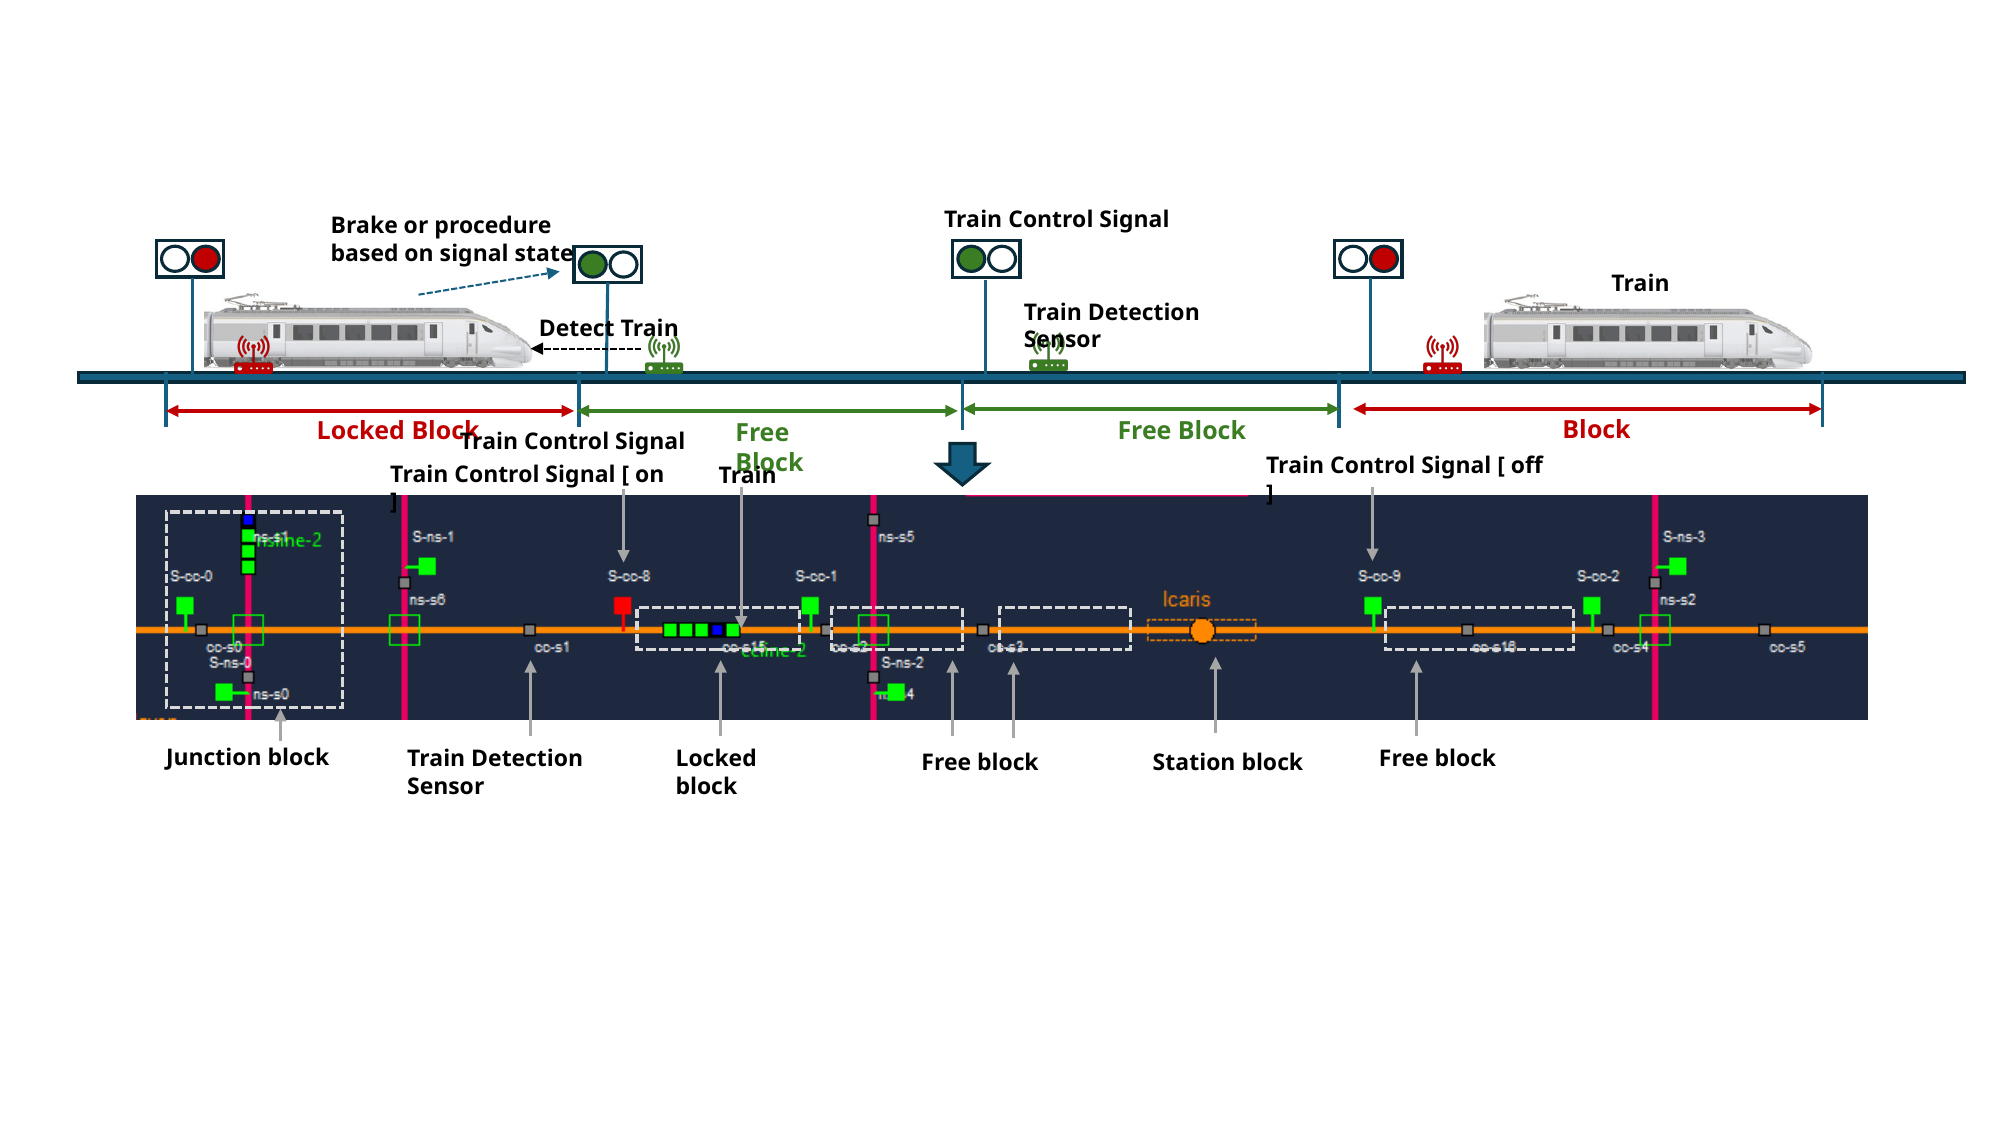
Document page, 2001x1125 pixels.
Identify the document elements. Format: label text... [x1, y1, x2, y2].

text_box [417, 270, 561, 296]
picture [136, 495, 1869, 720]
text_box Detect Train [542, 306, 605, 348]
text_box [933, 441, 992, 487]
text_box Brake or procedure based on signal state [315, 203, 609, 274]
text_box [609, 250, 639, 279]
text_box [956, 244, 987, 273]
text_box Detect Train [607, 306, 712, 349]
text_box Locked block [660, 736, 832, 807]
text_box [1333, 239, 1404, 279]
text_box [190, 244, 221, 273]
text_box [987, 244, 1018, 273]
text_box Free block [906, 740, 1063, 783]
text_box Train Detection Sensor [1009, 289, 1294, 360]
text_box Free block [1364, 735, 1521, 779]
picture [1483, 283, 1823, 384]
text_box [581, 371, 1483, 384]
text_box Free Block [720, 412, 877, 484]
text_box Train Control Signal [ on ] [375, 451, 684, 495]
text_box Junction block [151, 734, 358, 778]
text_box Locked Block [301, 406, 501, 410]
text_box Block [1547, 410, 1698, 451]
text_box [581, 274, 604, 279]
text_box Free Block [1102, 410, 1263, 452]
text_box [1368, 244, 1400, 273]
picture [1020, 324, 1076, 380]
text_box [168, 371, 578, 384]
text_box Train Control Signal [ off ] [1251, 443, 1559, 495]
text_box [572, 245, 643, 284]
text_box Station block [1137, 740, 1322, 783]
picture [203, 282, 542, 383]
text_box Train Control Signal [445, 419, 707, 462]
text_box Train [703, 453, 799, 495]
text_box [1824, 371, 1966, 384]
text_box [951, 240, 1022, 279]
picture [636, 327, 692, 383]
text_box Train Control Signal [929, 197, 1192, 240]
text_box Locked Block [301, 412, 501, 452]
text_box [77, 371, 165, 384]
picture [1414, 327, 1470, 383]
text_box Train Detection Sensor [392, 736, 660, 807]
text_box [155, 239, 225, 279]
text_box Train [1596, 261, 1728, 283]
text_box [159, 244, 190, 273]
text_box [1338, 244, 1369, 273]
